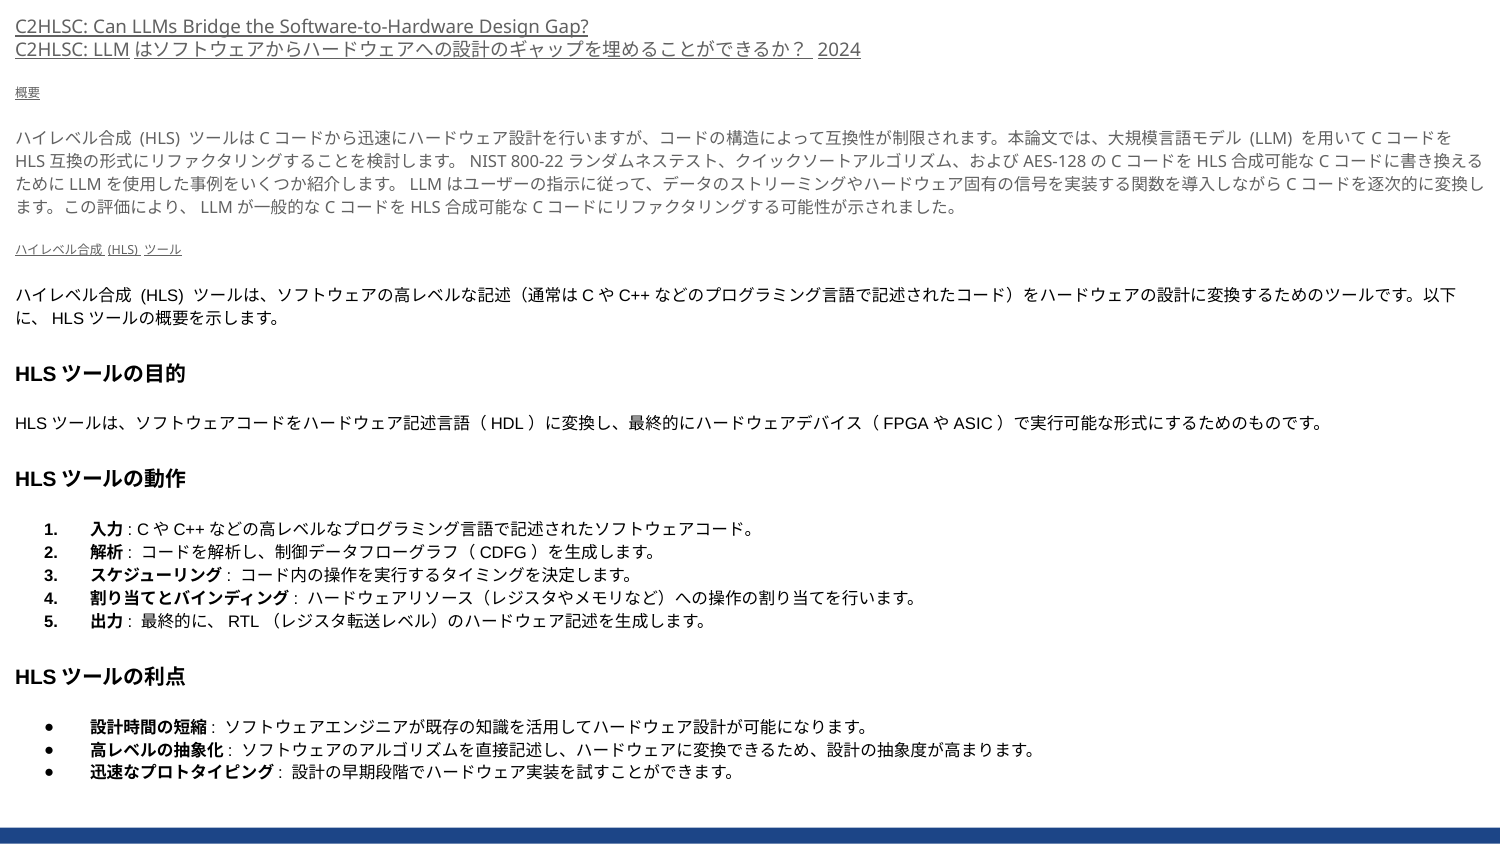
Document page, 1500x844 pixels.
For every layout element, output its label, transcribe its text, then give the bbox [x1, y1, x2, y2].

list C2HLSC: Can LLMs Bridge the Software-to-Hardware Design Gap? C2HLSC: LLMはソフトウェアからハードウェアへの設計のギャップを埋めることができるか？ 2024 概要 ハイレベル合成 (HLS) ツールはCコードから迅速にハードウェア設計を行いますが、コードの構造によって互換性が制限されます。本論文では、大規模言語モデル (LLM) を用いてCコードをHLS互換の形式にリファクタリングすることを検討します。NIST 800-22ランダムネステスト、クイックソートアルゴリズム、およびAES-128のCコードをHLS合成可能なCコードに書き換えるためにLLMを使用した事例をいくつか紹介します。LLMはユーザーの指示に従って、データのストリーミングやハードウェア固有の信号を実装する関数を導入しながらCコードを逐次的に変換します。この評価により、LLMが一般的なCコードをHLS合成可能なCコードにリファクタリングする可能性が示されました。 ハイレベル合成 (HLS) ツール ハイレベル合成 (HLS) ツールは、ソフトウェアの高レベルな記述（通常はCやC++などのプログラミング言語で記述されたコード）をハードウェアの設計に変換するためのツールです。以下に、HLSツールの概要を示します。 HLSツールの目的 HLSツールは、ソフトウェアコードをハードウェア記述言語（HDL）に変換し、最終的にハードウェアデバイス（FPGAやASIC）で実行可能な形式にするためのものです。 HLSツールの動作 入力: CやC++などの高レベルなプログラミング言語で記述されたソフトウェアコード。 解析: コードを解析し、制御データフローグラフ（CDFG）を生成します。 スケジューリング: コード内の操作を実行するタイミングを決定します。 割り当てとバインディング: ハードウェアリソース（レジスタやメモリなど）への操作の割り当てを行います。 出力: 最終的に、RTL（レジスタ転送レベル）のハードウェア記述を生成します。 HLSツールの利点 設計時間の短縮: ソフトウェアエンジニアが既存の知識を活用してハードウェア設計が可能になります。 高レベルの抽象化: ソフトウェアのアルゴリズムを直接記述し、ハードウェアに変換できるため、設計の抽象度が高まります。 迅速なプロトタイピング: 設計の早期段階でハードウェア実装を試すことができます。 [0, 0, 1500, 829]
